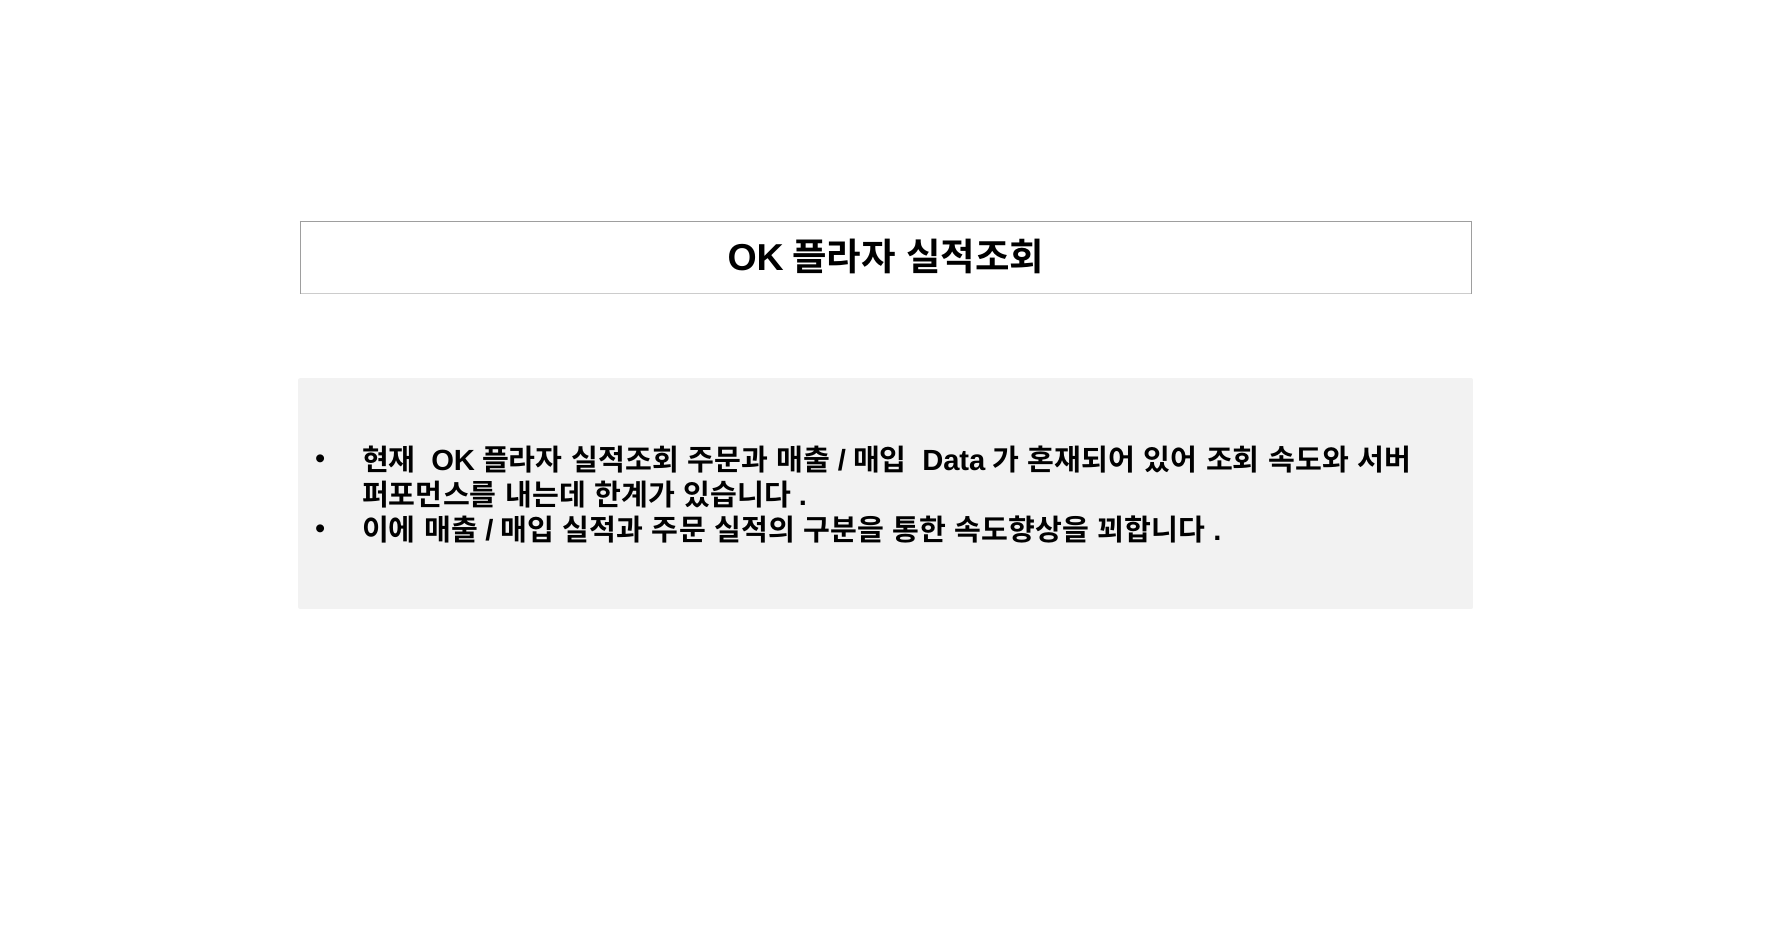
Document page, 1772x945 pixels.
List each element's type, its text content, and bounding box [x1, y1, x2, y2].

text_box 현재 OK플라자 실적조회 주문과 매출/매입 Data가 혼재되어 있어 조회 속도와 서버 퍼포먼스를 내는데 한계가 있습니다. 이에 매출/매입 실적과 주문 실적의 구분을 통한 속도향상을 꾀합니다. [298, 378, 1473, 609]
table_header OK플라자 실적조회 [301, 222, 1471, 293]
